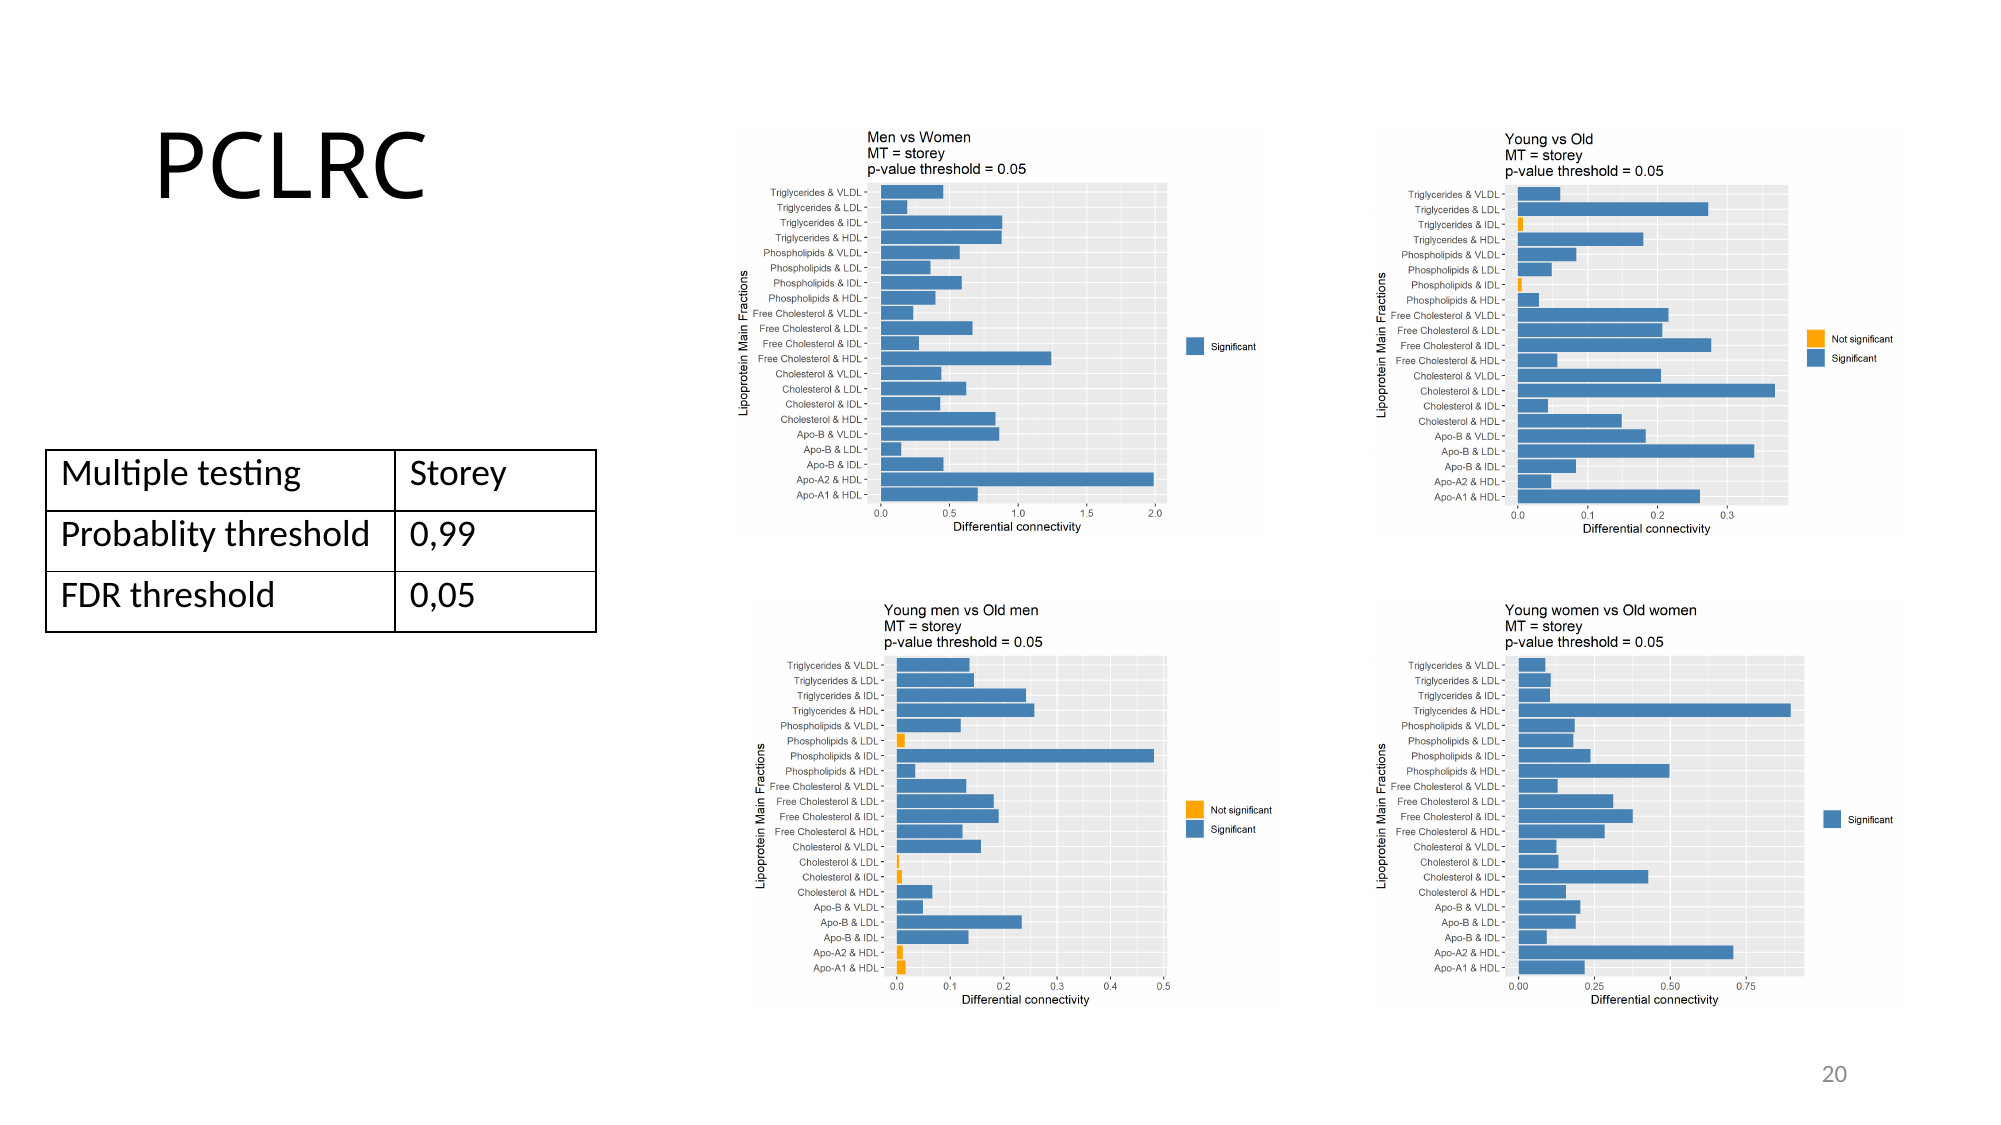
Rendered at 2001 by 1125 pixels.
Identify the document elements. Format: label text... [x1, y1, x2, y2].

table_cell 0,05 [396, 572, 595, 631]
slide_number 20 [1412, 1042, 1863, 1103]
picture [1370, 598, 1905, 1012]
table_cell 0,99 [396, 512, 595, 571]
table_header Storey [396, 451, 595, 510]
title PCLRC [137, 59, 1863, 278]
picture [749, 598, 1284, 1012]
picture [732, 125, 1268, 539]
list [1370, 127, 1905, 541]
table_cell Probablity threshold [47, 512, 394, 571]
table_header Multiple testing [47, 451, 394, 510]
table_cell FDR threshold [47, 572, 394, 631]
